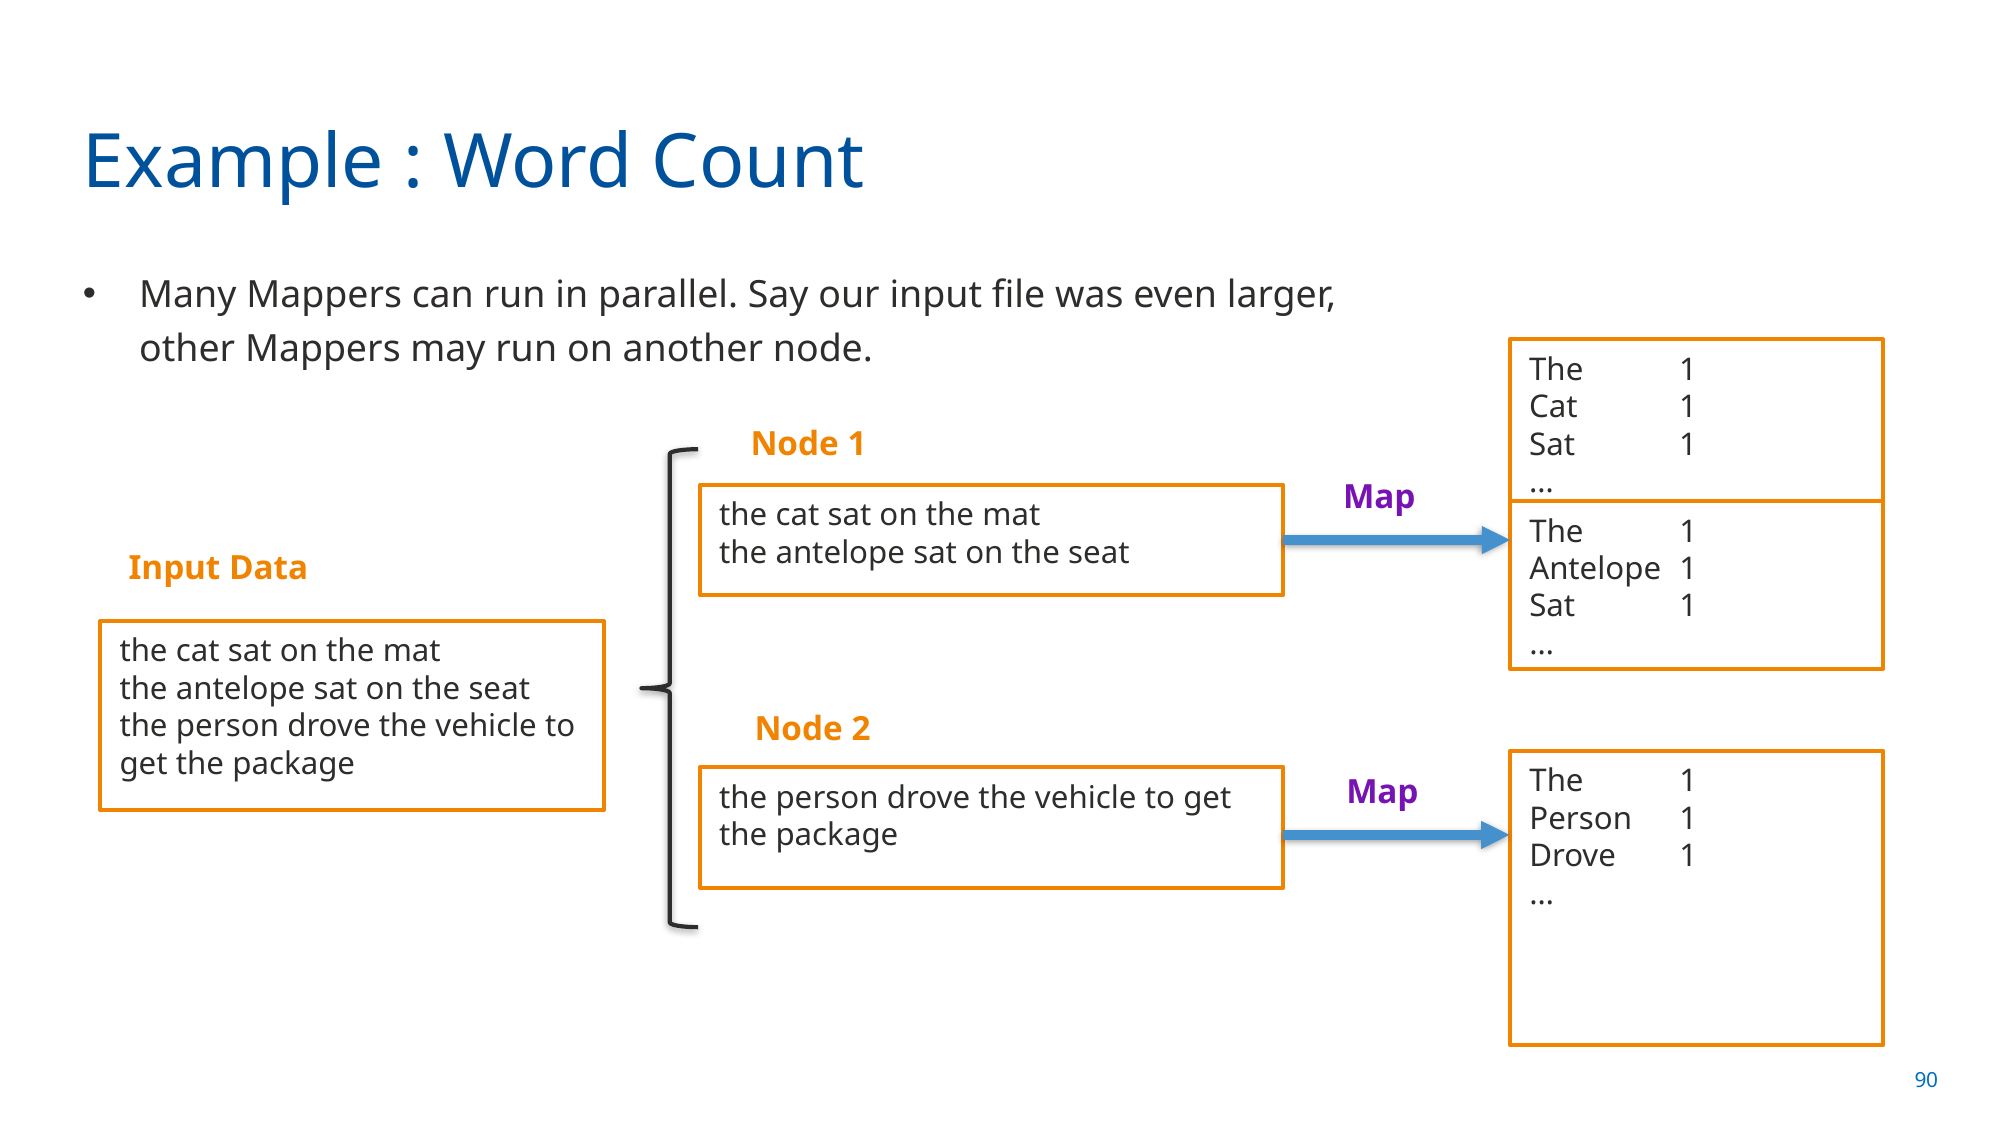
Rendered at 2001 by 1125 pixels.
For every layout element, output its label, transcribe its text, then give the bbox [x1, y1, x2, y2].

text_box the cat sat on the mat the antelope sat on the seat the person drove the vehicle to get the package [98, 619, 606, 812]
text_box The 1 Cat 1 Sat 1 … [1508, 337, 1885, 499]
text_box the cat sat on the mat the antelope sat on the seat [698, 483, 1285, 597]
text_box The 1 Antelope 1 Sat 1 … [1508, 499, 1885, 671]
text_box Map [1323, 465, 1496, 525]
text_box The 1 Person 1 Drove 1 … [1508, 749, 1885, 1047]
text_box the person drove the vehicle to get the package [698, 765, 1285, 890]
text_box Input Data [109, 537, 430, 597]
text_box Node 1 [731, 412, 948, 472]
list Many Mappers can run in parallel. Say our input file was even larger, other Mappers may run on another node. [67, 253, 1374, 398]
text_box Map [1326, 760, 1499, 820]
text_box [639, 447, 699, 930]
text_box Node 2 [735, 697, 952, 757]
title Example : Word Count [67, 20, 1565, 210]
